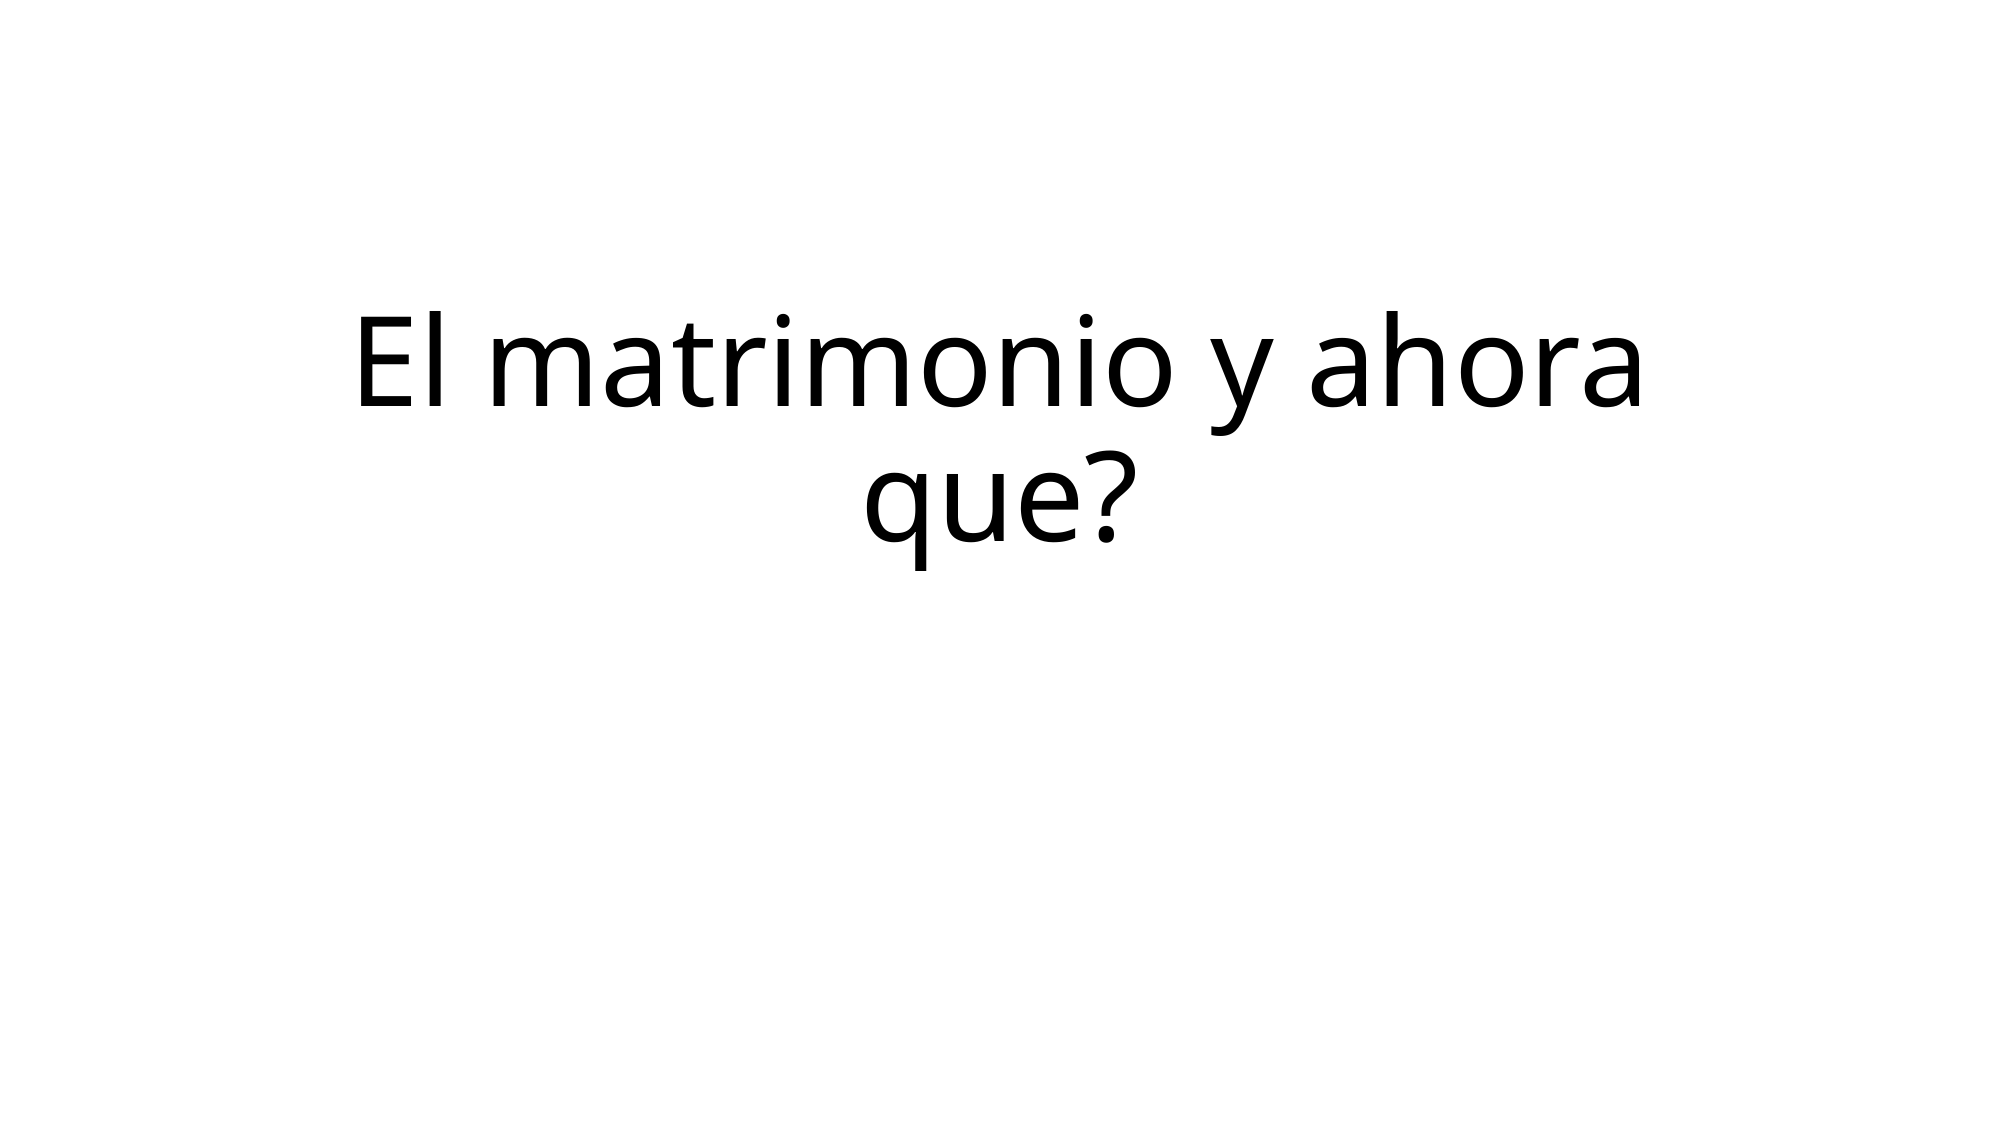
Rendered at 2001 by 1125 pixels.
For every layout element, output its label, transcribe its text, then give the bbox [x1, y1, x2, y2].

title El matrimonio y ahora que? [249, 184, 1750, 576]
